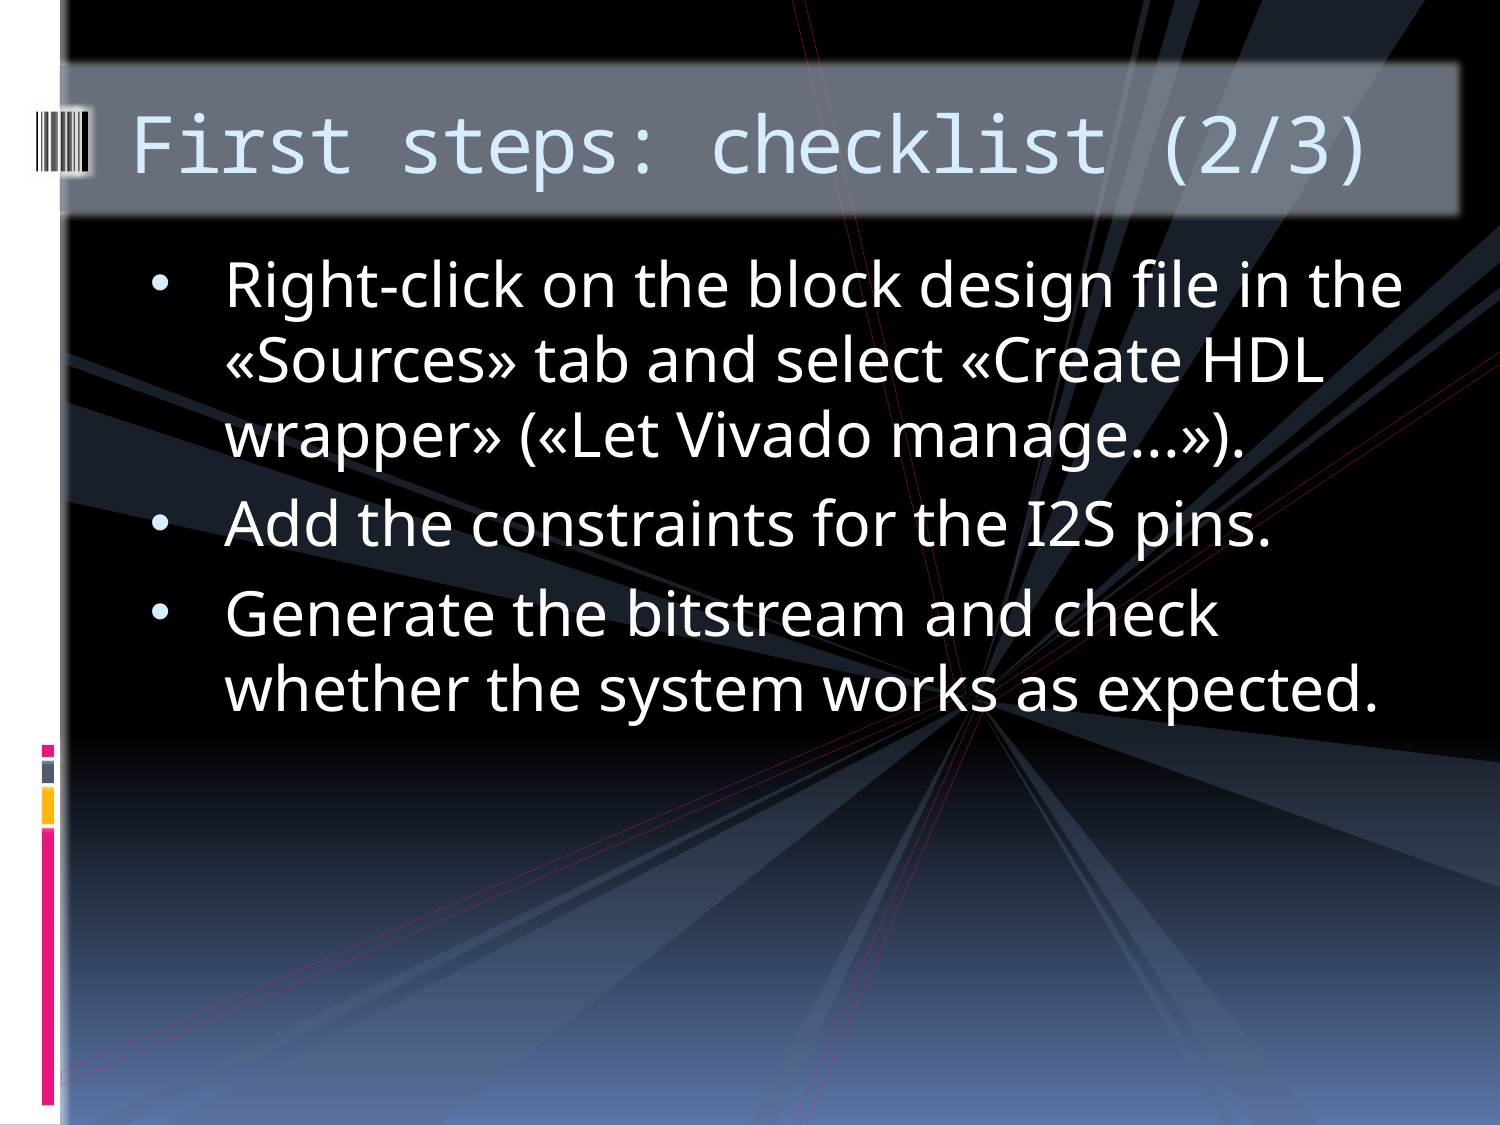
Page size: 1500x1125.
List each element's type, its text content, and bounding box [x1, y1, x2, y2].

title First steps: checklist (2/3) [115, 83, 1454, 212]
list Right-click on the block design file in the «Sources» tab and select «Create HDL wrapper» («Let Vivado manage...»). Add the constraints for the I2S pins. Generate the bitstream and check whether the system works as expected. [125, 237, 1475, 1088]
